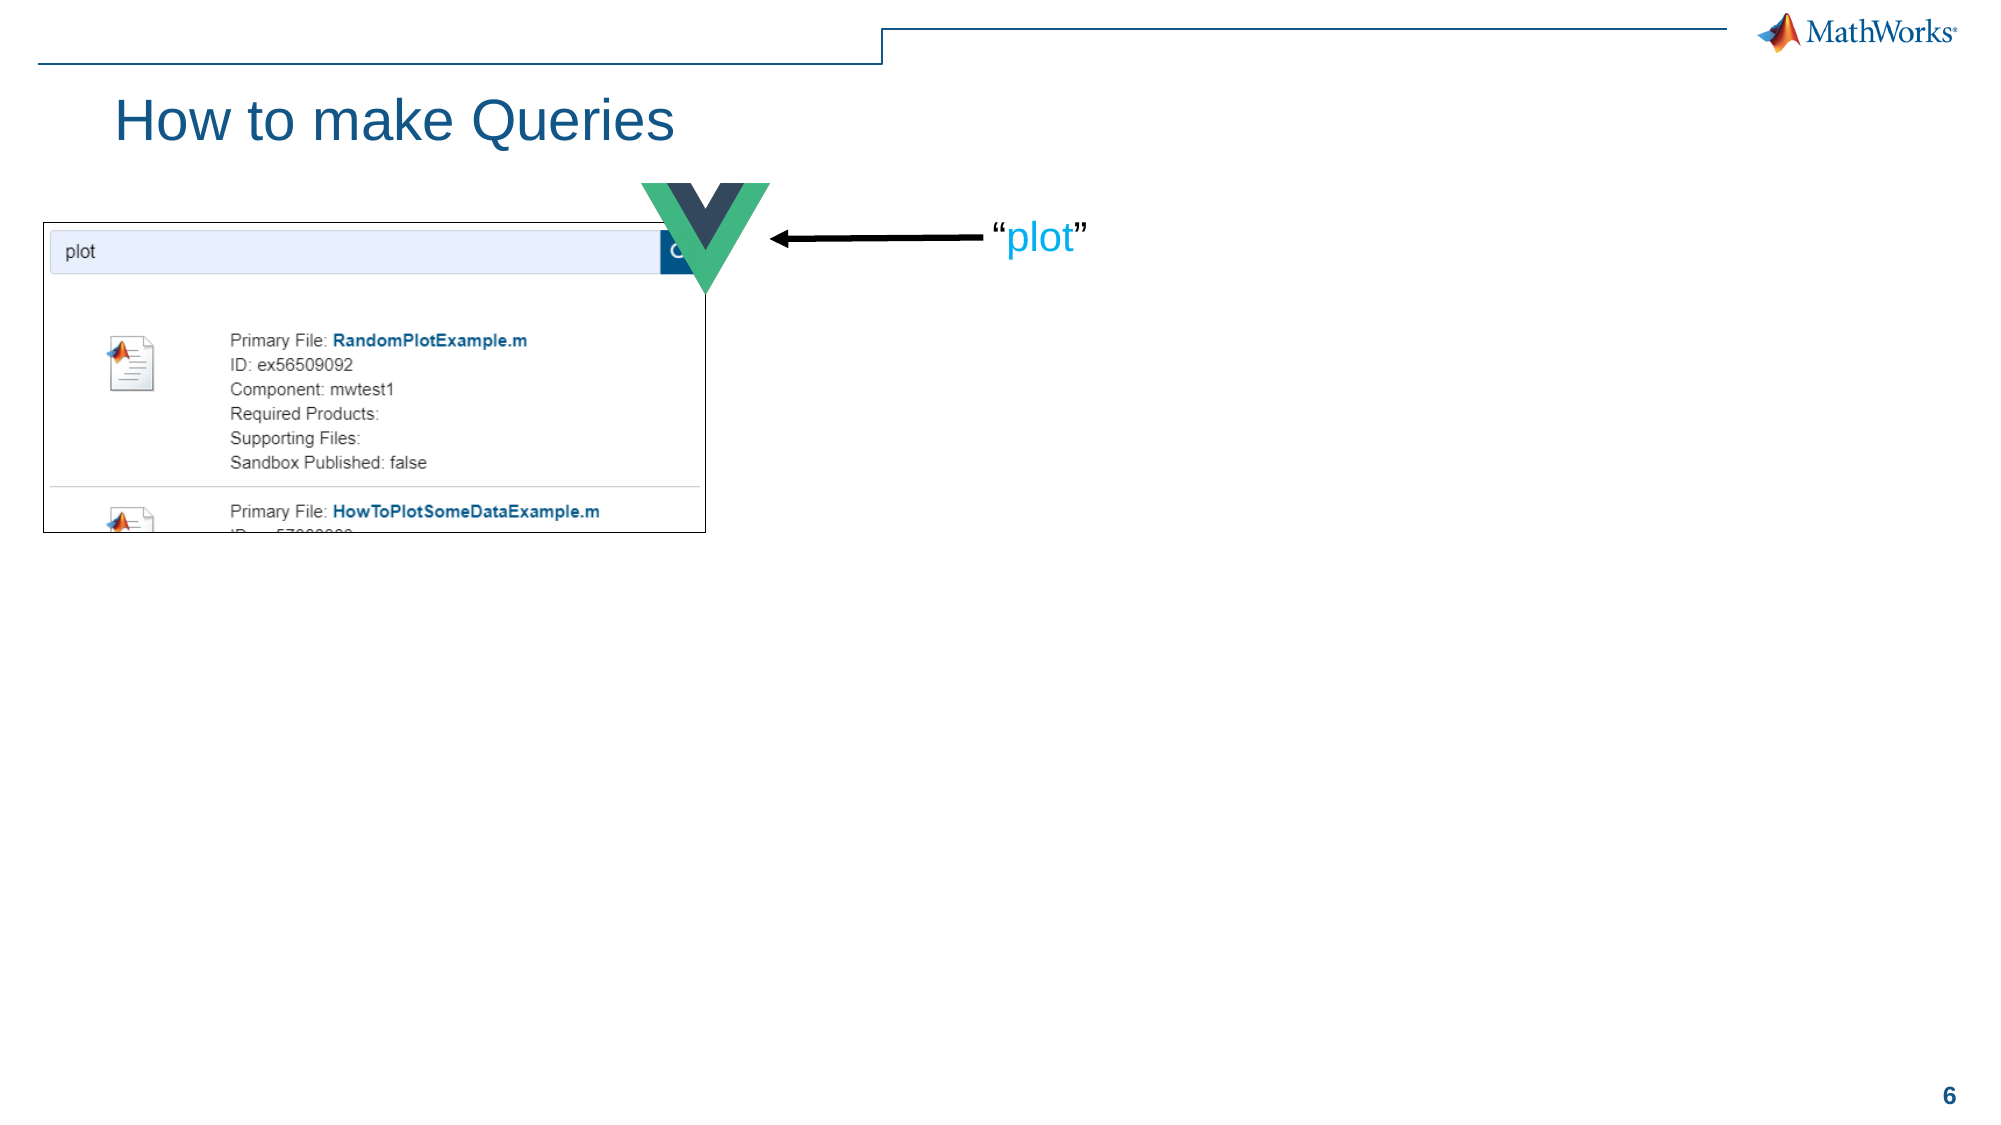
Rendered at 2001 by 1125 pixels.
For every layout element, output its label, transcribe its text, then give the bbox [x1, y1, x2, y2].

text_box “plot” [977, 202, 1103, 268]
picture [1751, 3, 1970, 63]
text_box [42, 183, 770, 534]
title How to make Queries [99, 75, 1867, 238]
